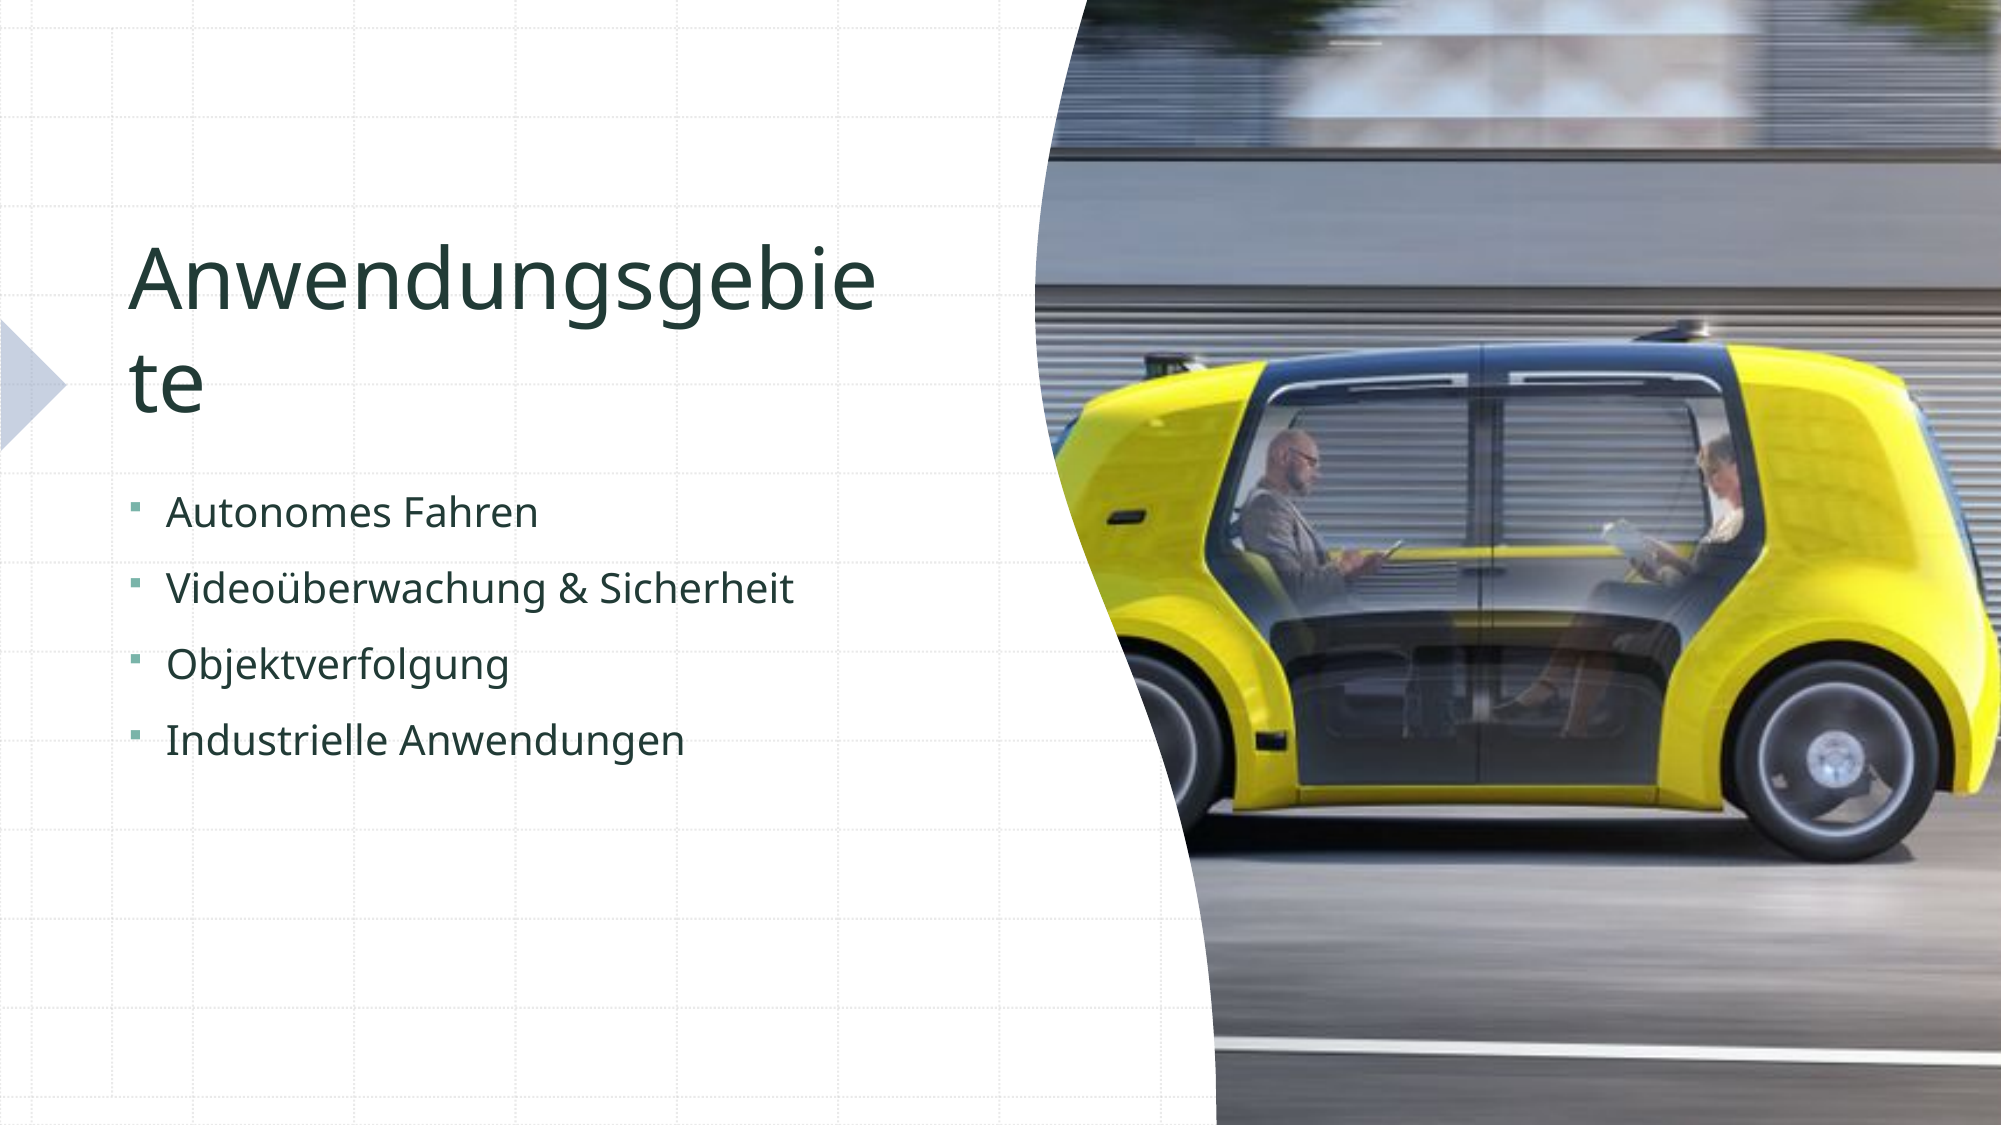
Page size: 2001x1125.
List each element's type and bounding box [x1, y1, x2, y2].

picture [1034, 0, 2001, 1125]
text_box [0, 0, 1034, 1125]
